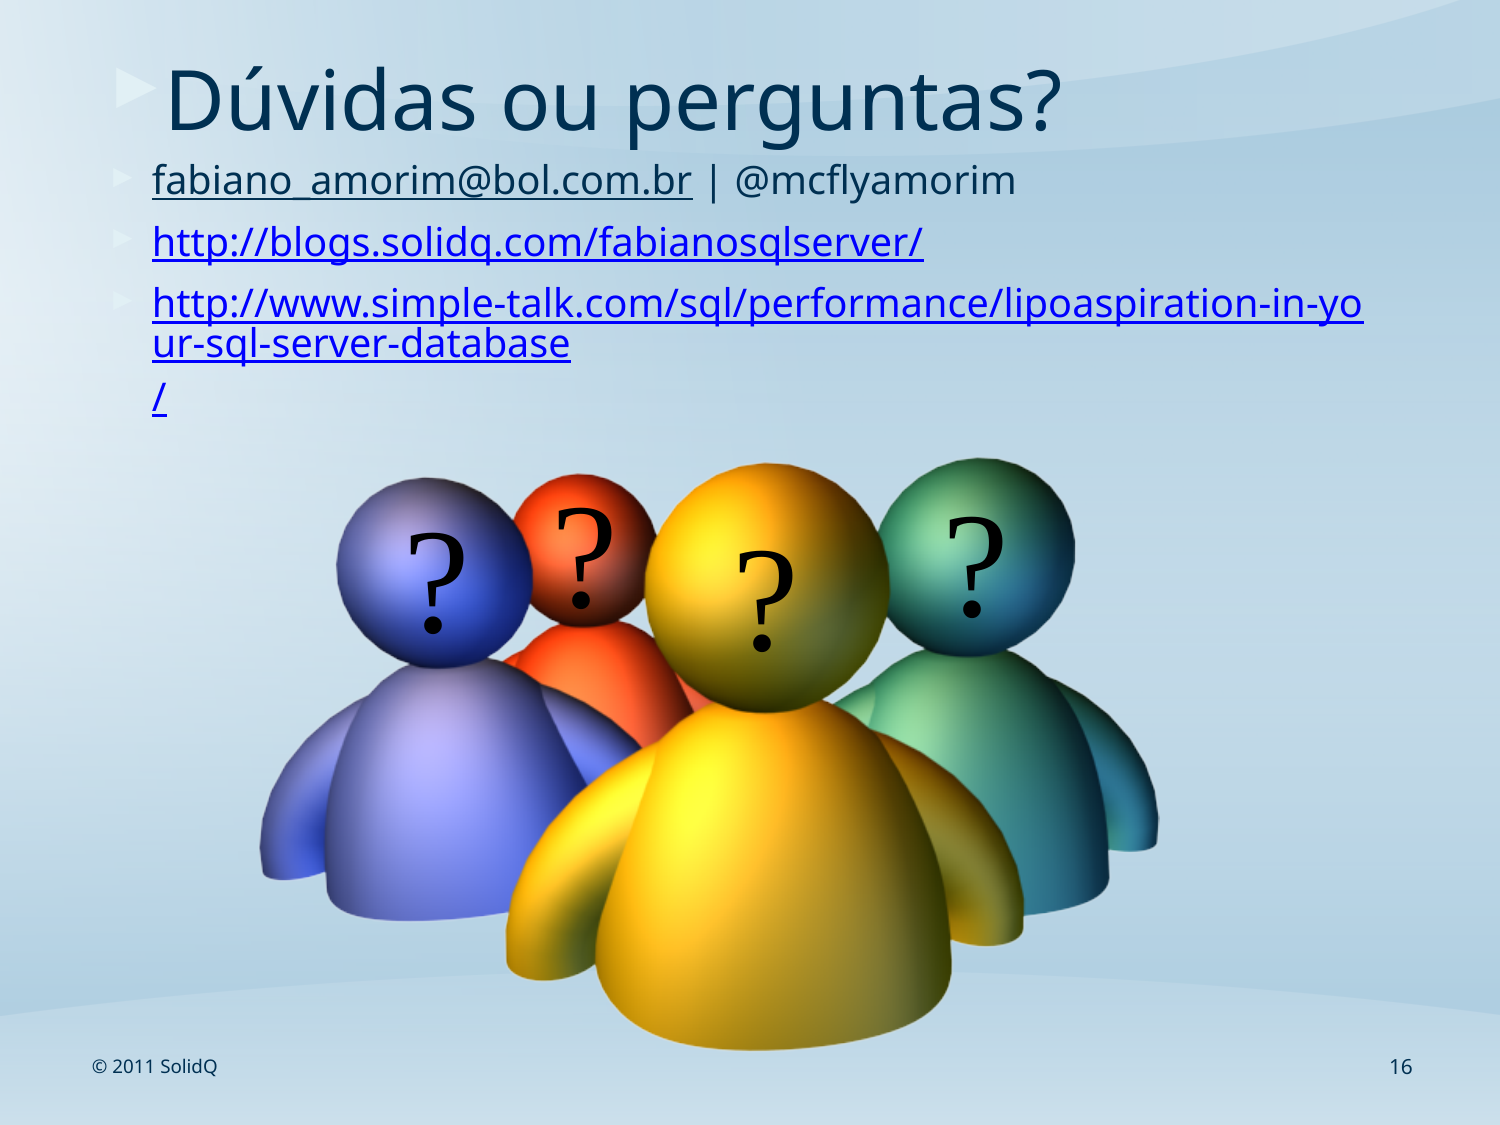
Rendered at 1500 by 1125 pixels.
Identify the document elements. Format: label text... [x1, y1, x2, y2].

slide_number 16 [1077, 1037, 1428, 1098]
text_box Dúvidas ou perguntas? fabiano_amorim@bol.com.br | @mcflyamorim http://blogs.solidq.com/fabianosqlserver/ http://www.simple-talk.com/sql/performance/lipoaspiration-in-your-sql-server-database/ [77, 39, 1399, 419]
text_box ? [503, 450, 633, 455]
footer © 2011 SolidQ [76, 1037, 552, 1098]
picture [0, 0, 1500, 1125]
